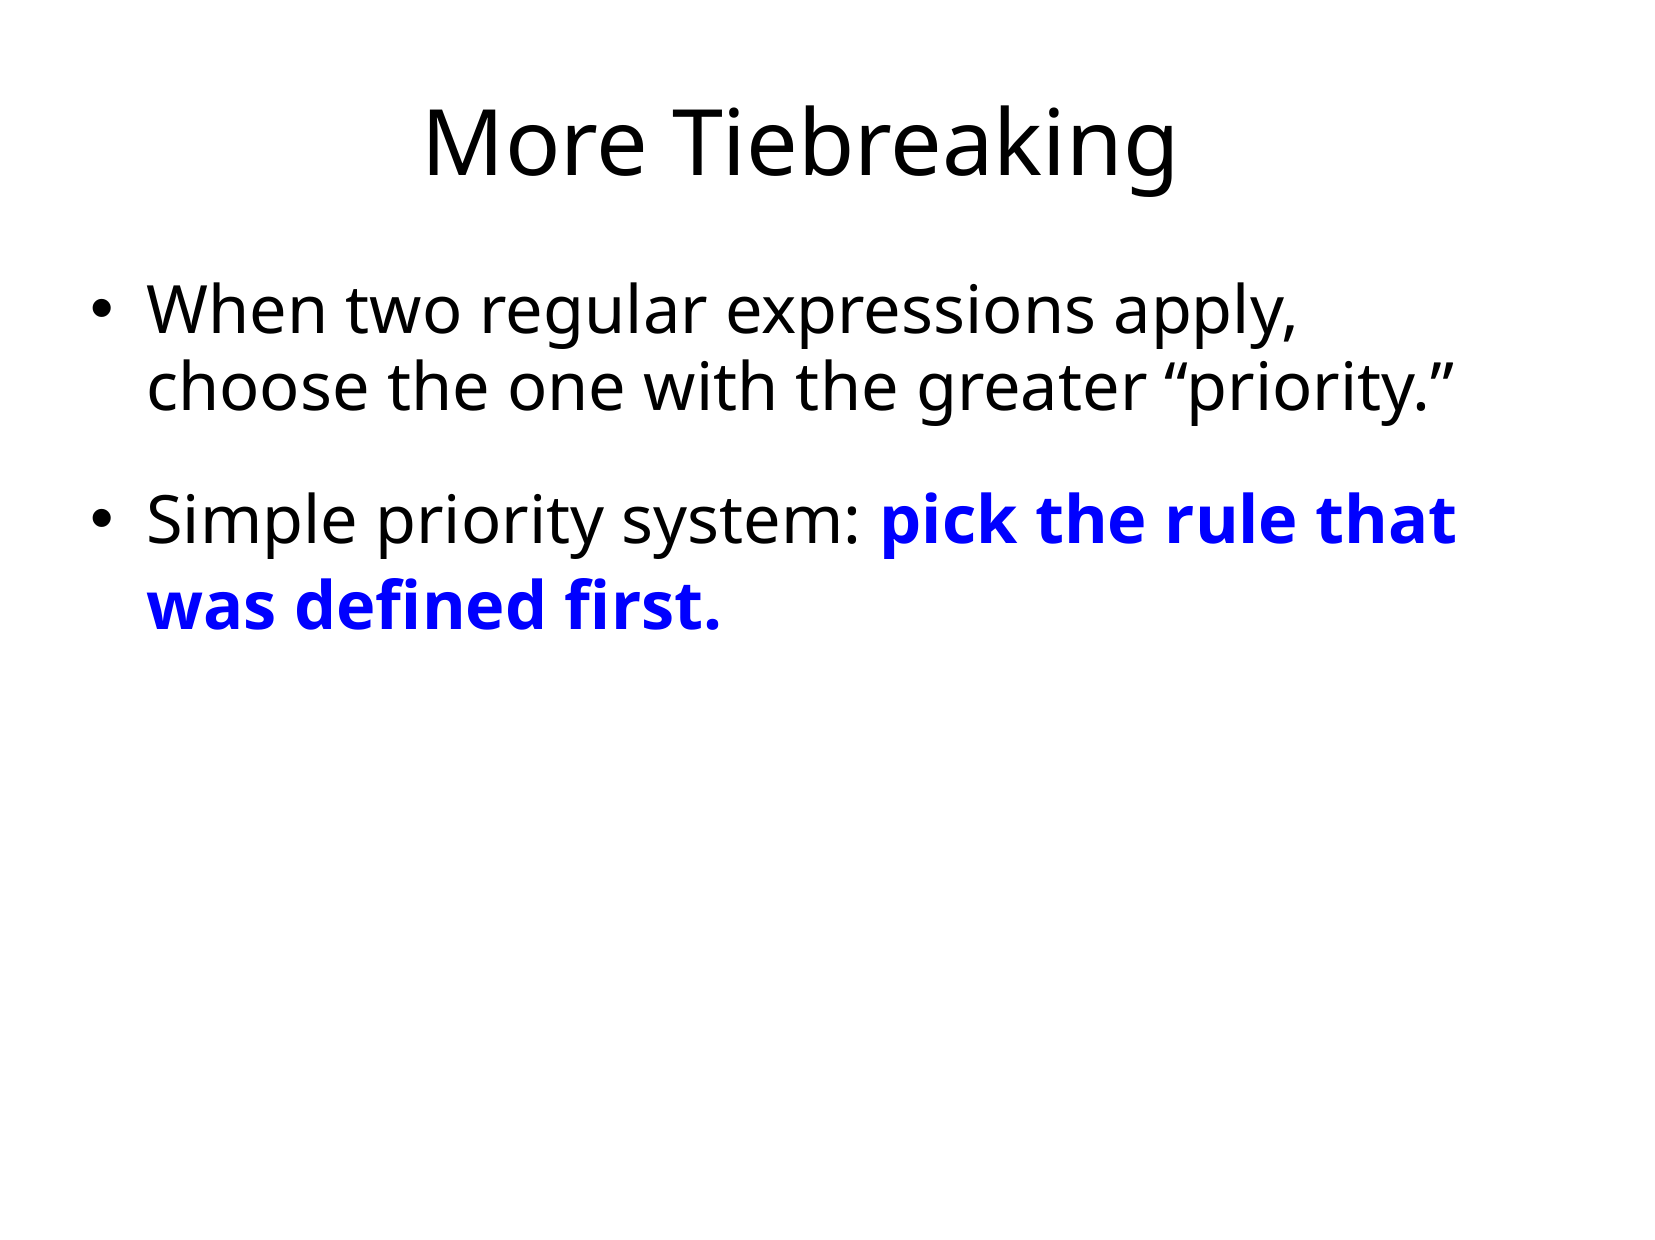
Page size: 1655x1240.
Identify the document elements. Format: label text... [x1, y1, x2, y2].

title More Tiebreaking [75, 45, 1528, 233]
list When two regular expressions apply, choose the one with the greater “priority.” Simple priority system: pick the rule that was defined first. [75, 262, 1528, 1005]
